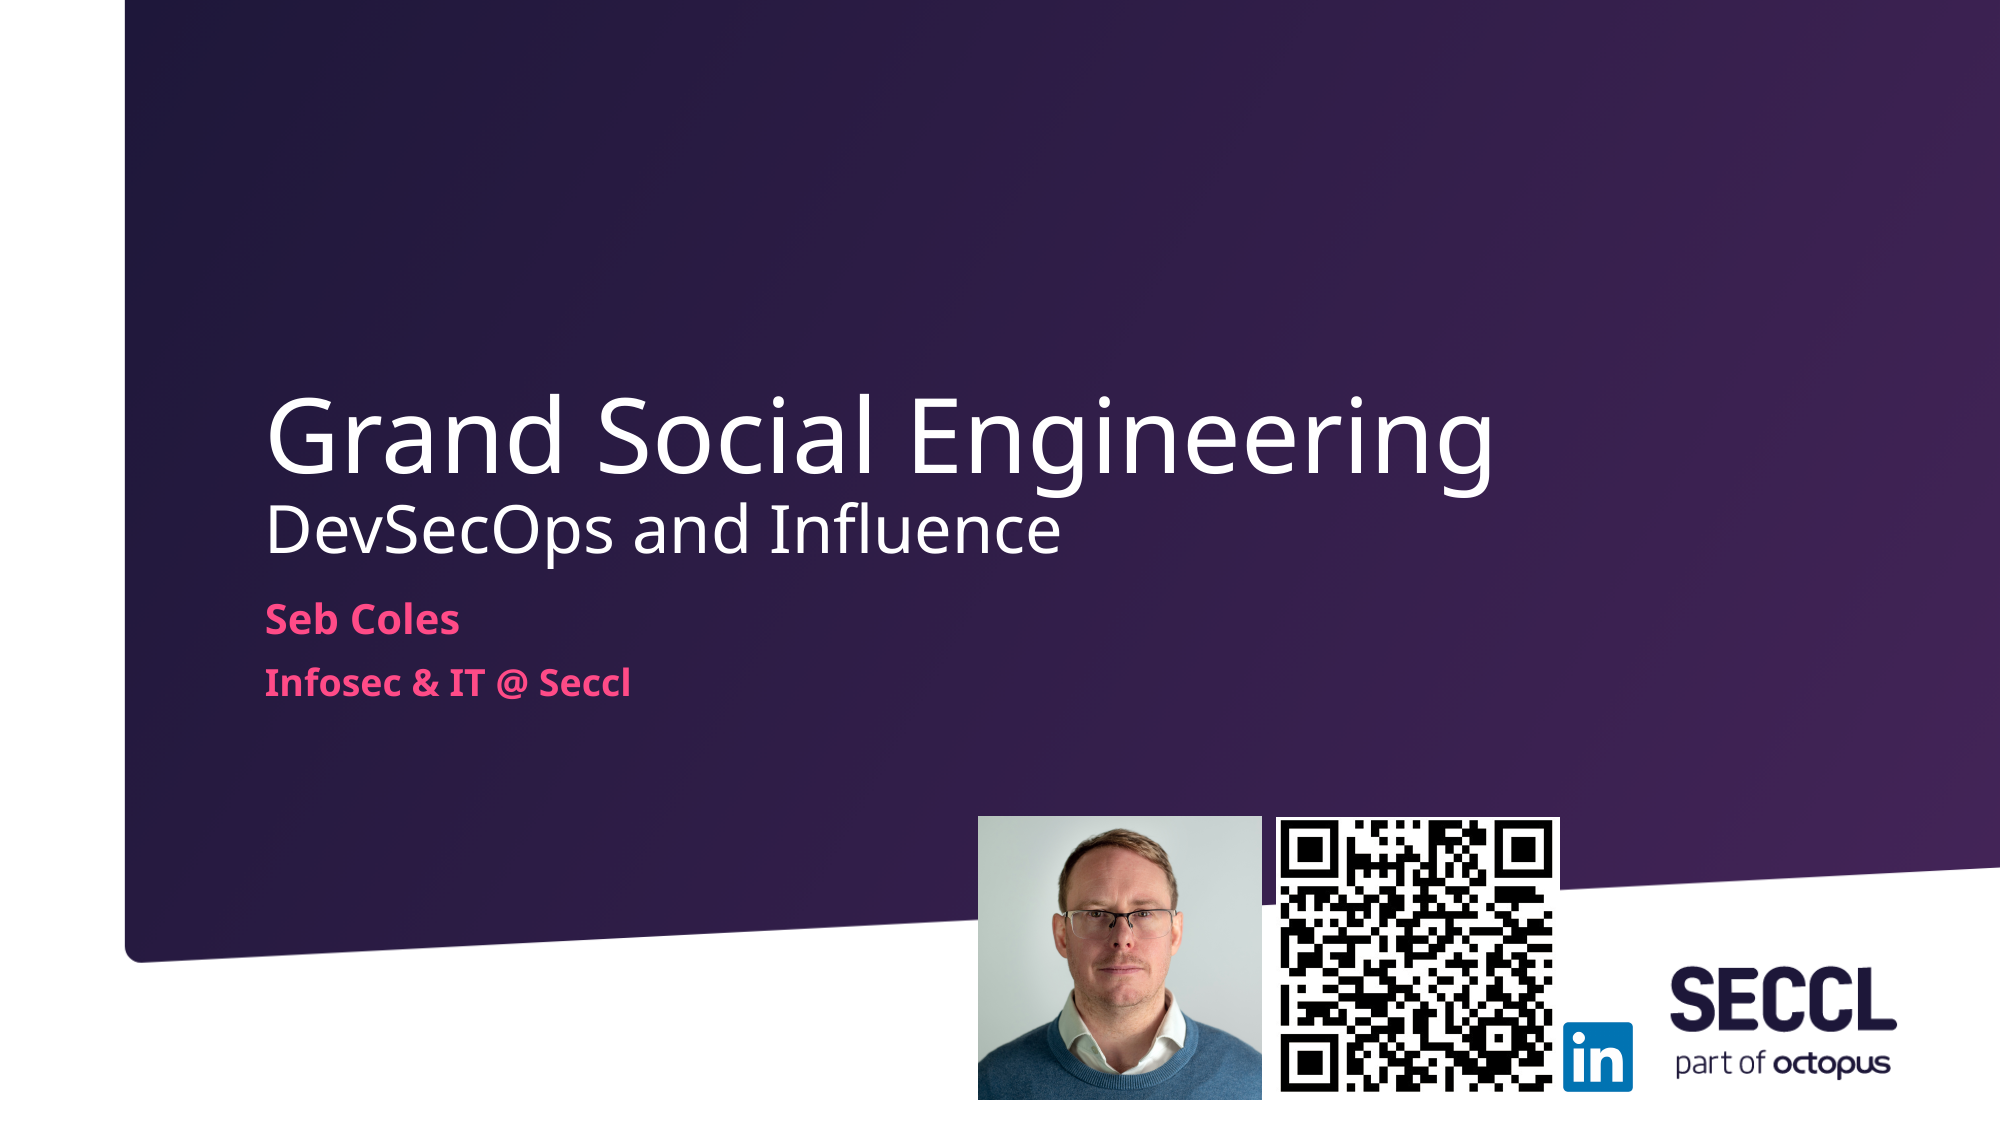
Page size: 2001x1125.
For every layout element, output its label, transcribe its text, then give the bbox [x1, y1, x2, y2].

subtitle Seb Coles Infosec & IT @ Seccl [249, 590, 1881, 863]
title Grand Social Engineering DevSecOps and Influence [249, 184, 1881, 576]
picture [24, 0, 2000, 1111]
